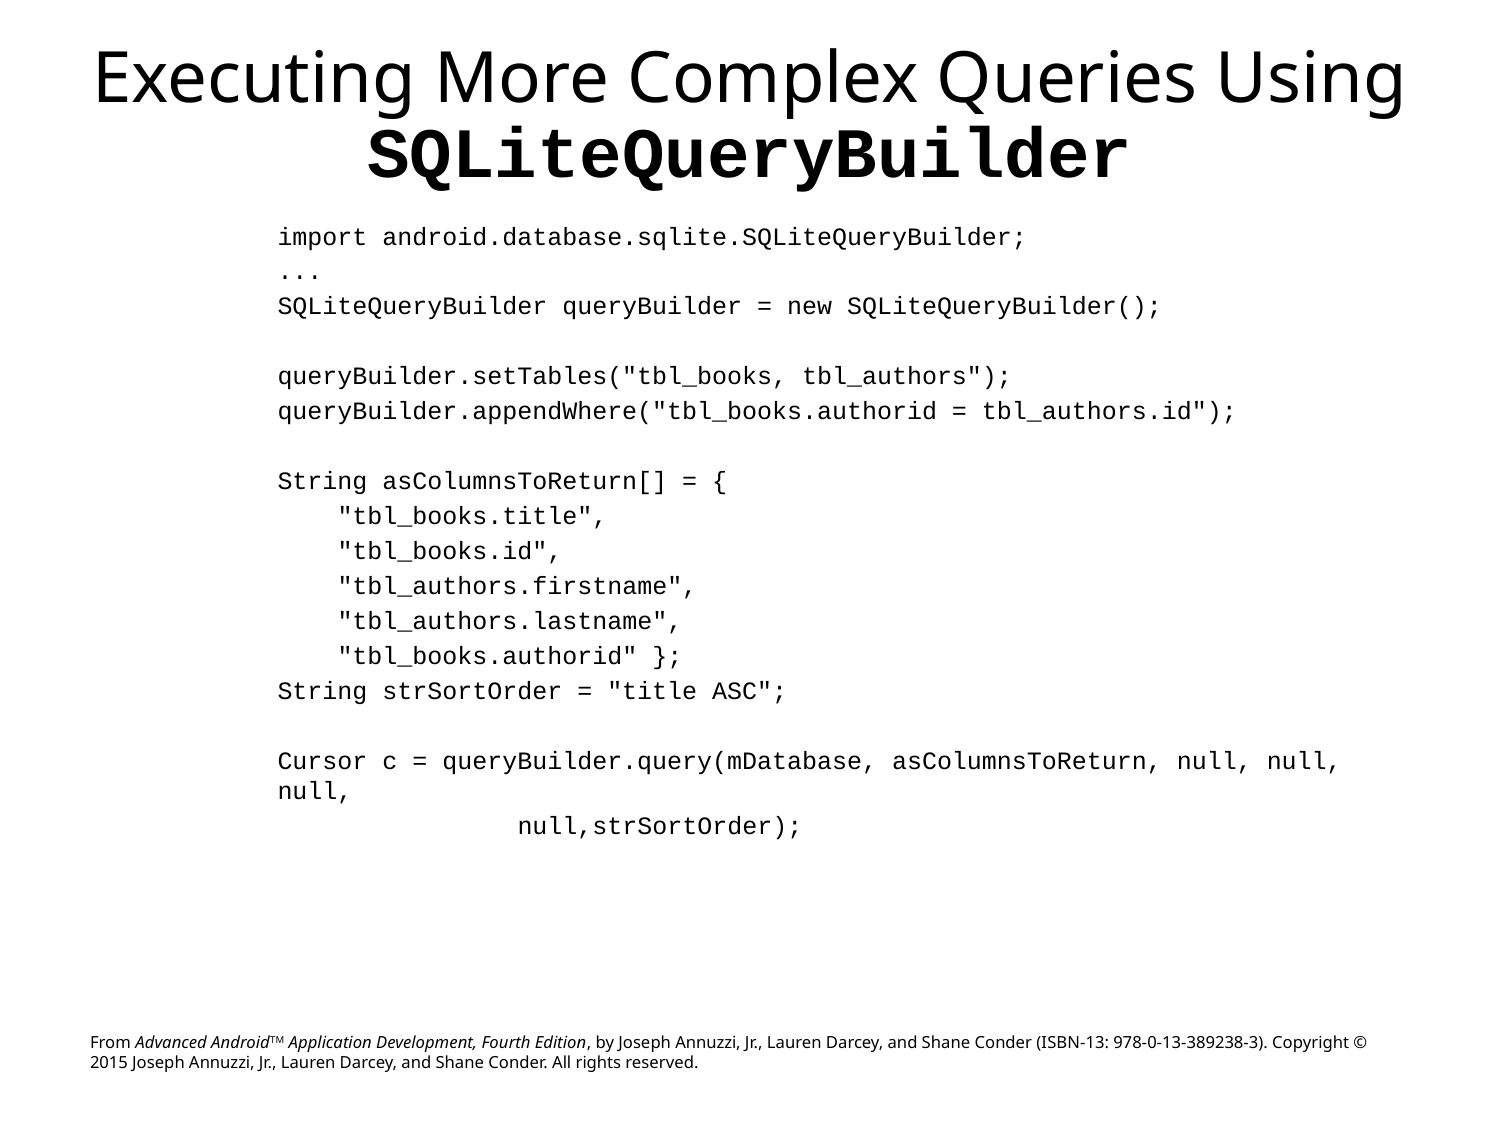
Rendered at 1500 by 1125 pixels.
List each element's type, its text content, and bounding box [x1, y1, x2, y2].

list import android.database.sqlite.SQLiteQueryBuilder; ... SQLiteQueryBuilder queryBuilder = new SQLiteQueryBuilder(); queryBuilder.setTables("tbl_books, tbl_authors"); queryBuilder.appendWhere("tbl_books.authorid = tbl_authors.id"); String asColumnsToReturn[] = { "tbl_books.title", "tbl_books.id", "tbl_authors.firstname", "tbl_authors.lastname", "tbl_books.authorid" }; String strSortOrder = "title ASC"; Cursor c = queryBuilder.query(mDatabase, asColumnsToReturn, null, null, null, null,strSortOrder); [75, 212, 1425, 1005]
title Executing More Complex Queries Using SQLiteQueryBuilder [75, 45, 1425, 188]
footer From Advanced AndroidTM Application Development, Fourth Edition, by Joseph Annuzzi, Jr., Lauren Darcey, and Shane Conder (ISBN-13: 978-0-13-389238-3). Copyright © 2015 Joseph Annuzzi, Jr., Lauren Darcey, and Shane Conder. All rights reserved. [74, 1024, 1426, 1103]
